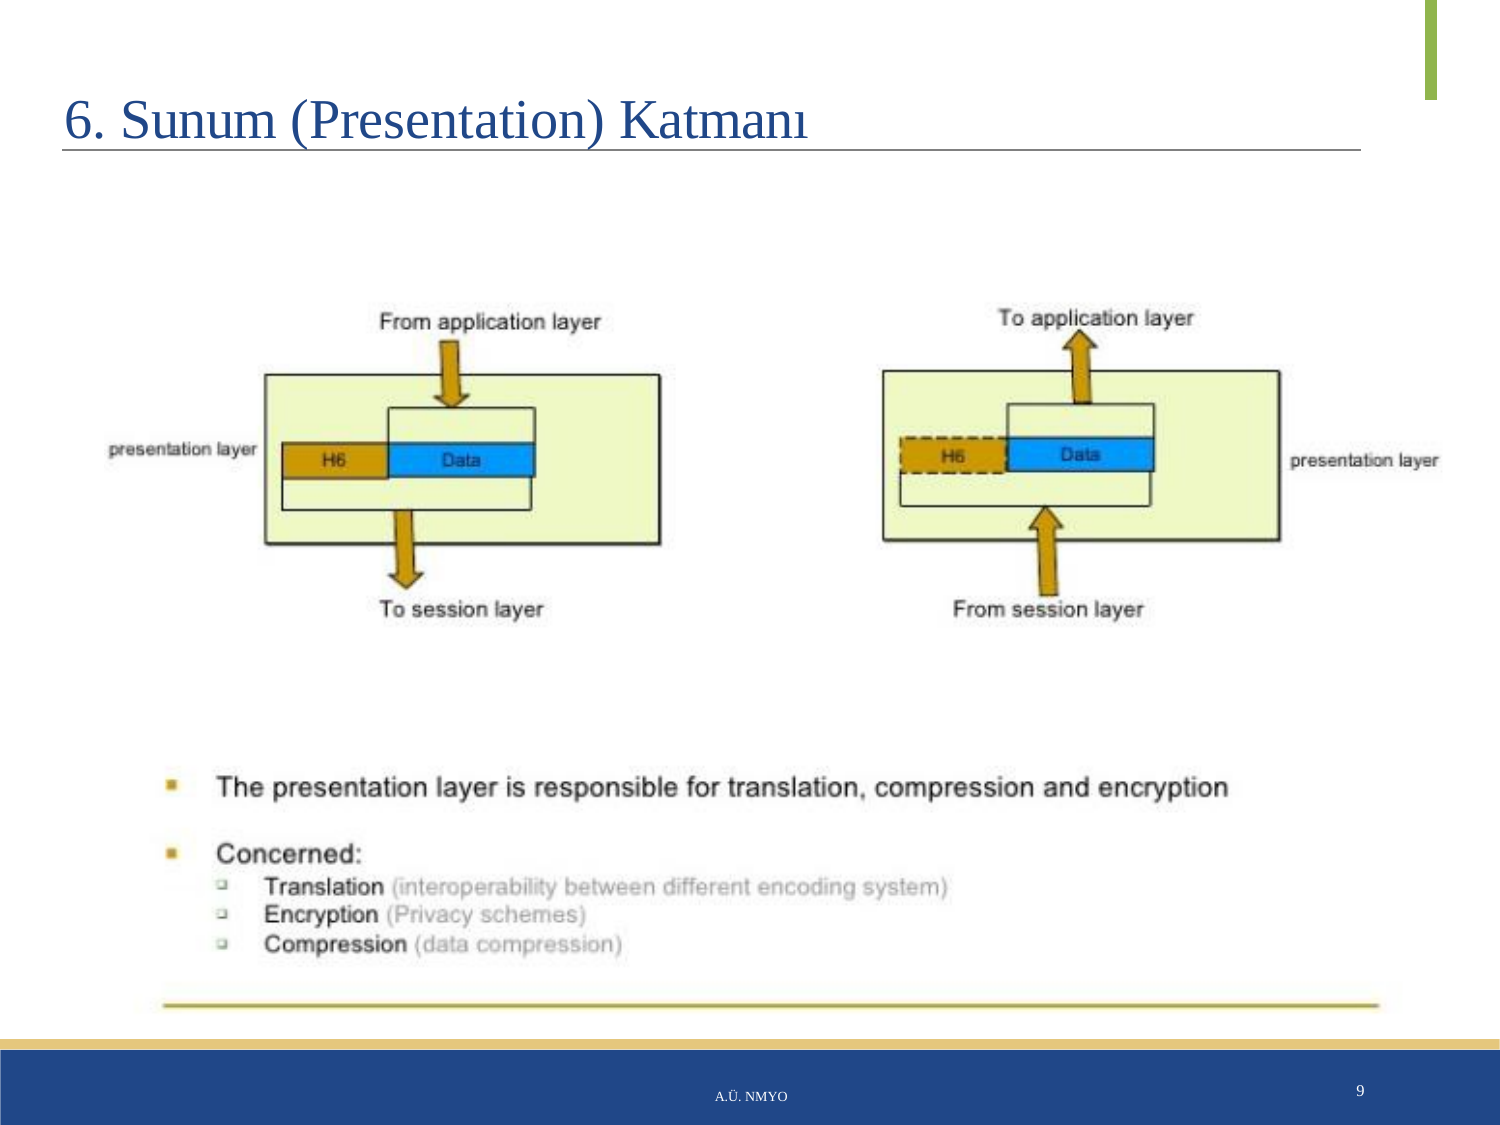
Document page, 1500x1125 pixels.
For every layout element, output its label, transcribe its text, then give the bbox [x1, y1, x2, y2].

footer A.Ü. NMYO [453, 1035, 1047, 1125]
slide_number 9 [1218, 1059, 1380, 1120]
title 6. Sunum (Presentation) Katmanı [62, 0, 1438, 150]
text_box [104, 241, 1443, 1035]
